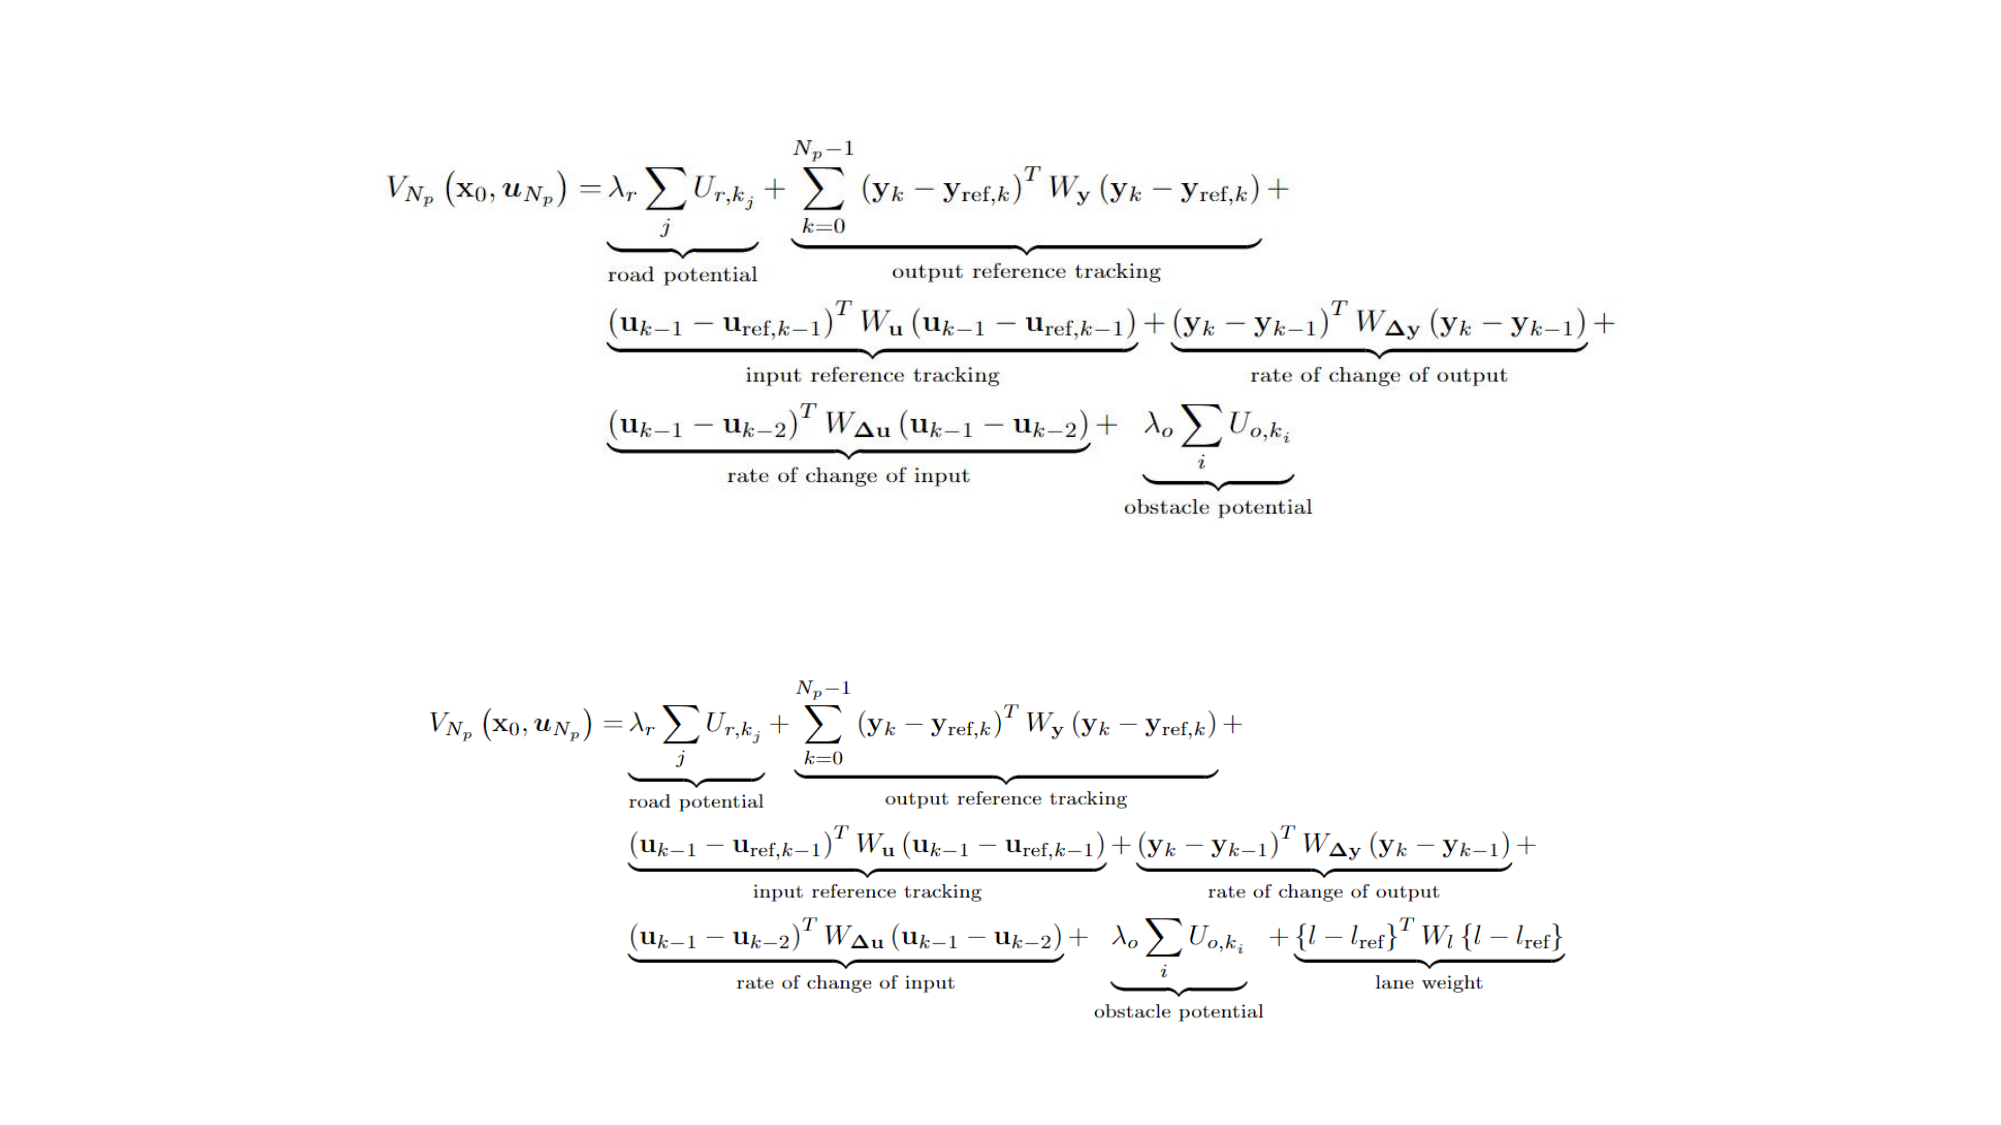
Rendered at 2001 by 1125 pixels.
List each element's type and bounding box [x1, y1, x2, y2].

list [426, 668, 1574, 1030]
picture [377, 138, 1623, 533]
